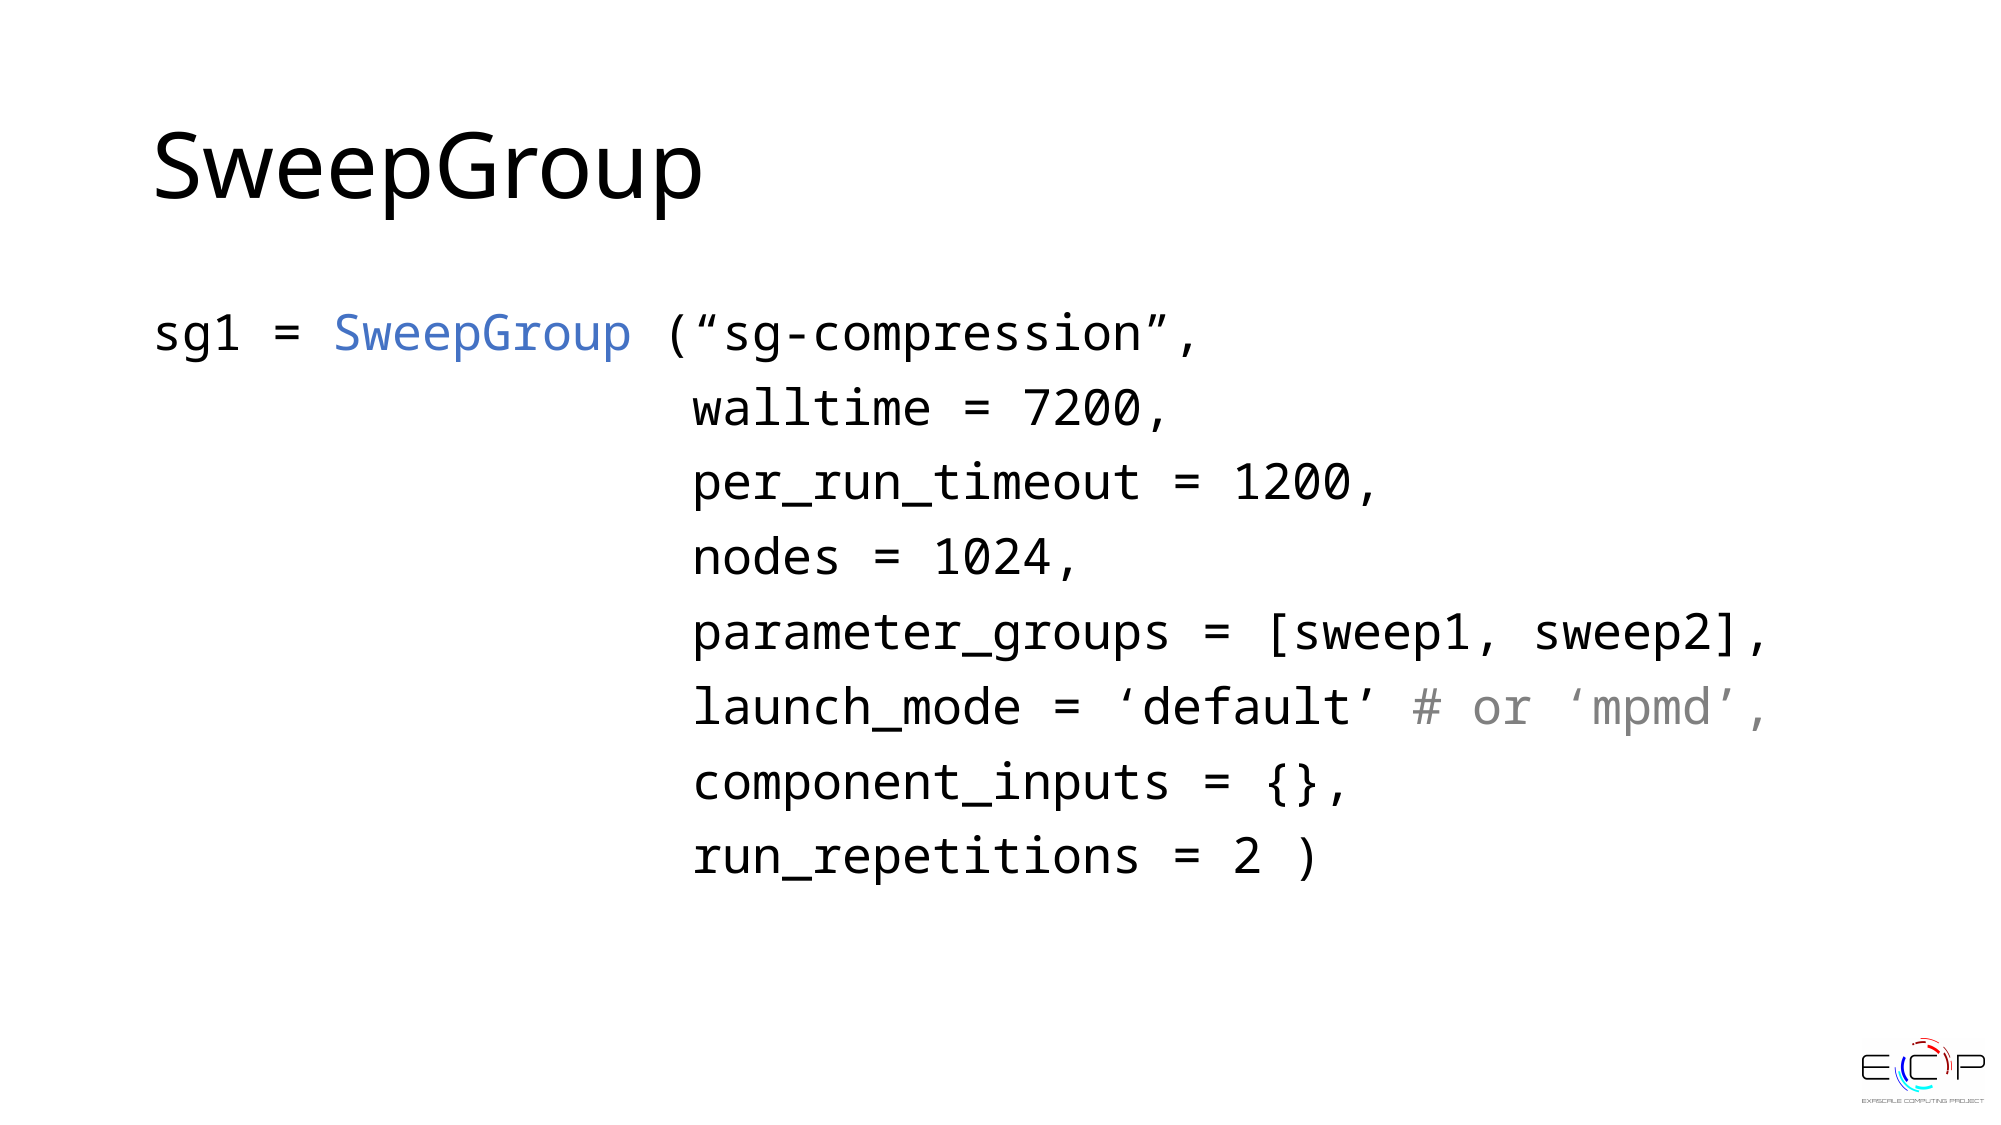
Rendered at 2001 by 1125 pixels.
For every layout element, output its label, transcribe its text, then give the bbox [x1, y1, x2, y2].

picture [1862, 1038, 1985, 1103]
list sg1 = SweepGroup (“sg-compression”, walltime = 7200, per_run_timeout = 1200, nodes = 1024, parameter_groups = [sweep1, sweep2], launch_mode = ‘default’ # or ‘mpmd’, component_inputs = {}, run_repetitions = 2 ) [137, 299, 1863, 1014]
title SweepGroup [137, 59, 1863, 278]
